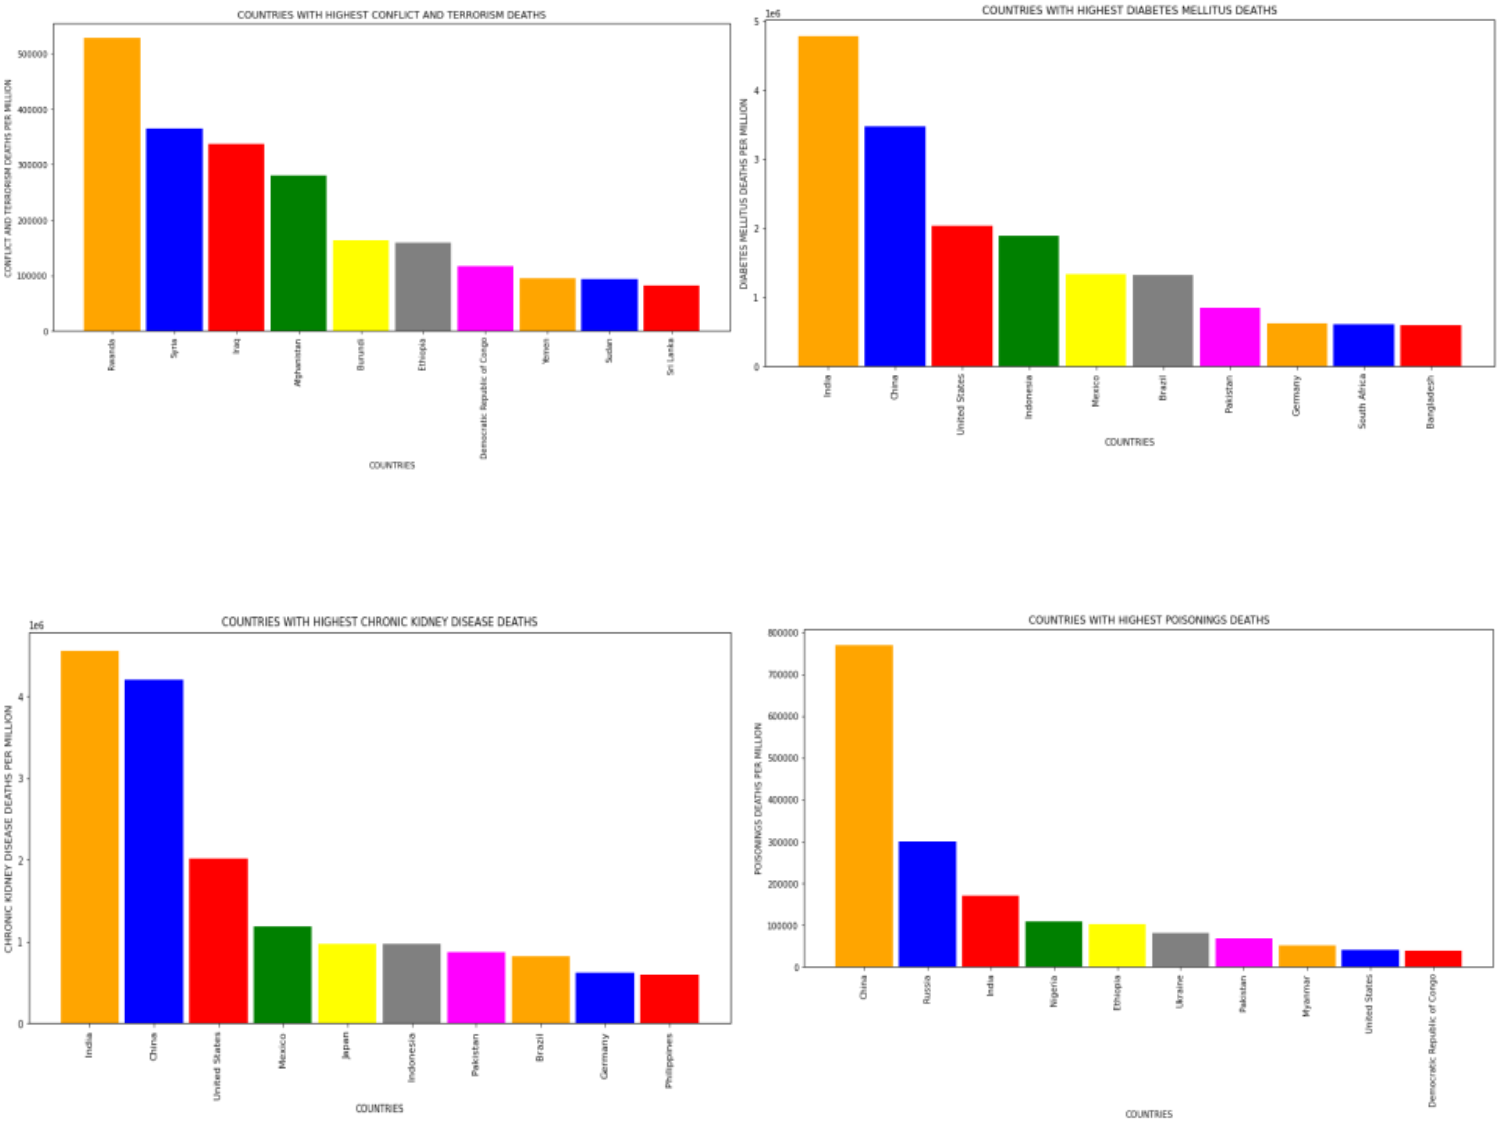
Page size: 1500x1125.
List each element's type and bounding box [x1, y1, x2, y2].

picture [0, 609, 736, 1123]
list [735, 0, 1500, 454]
picture [0, 5, 736, 477]
picture [749, 609, 1500, 1125]
